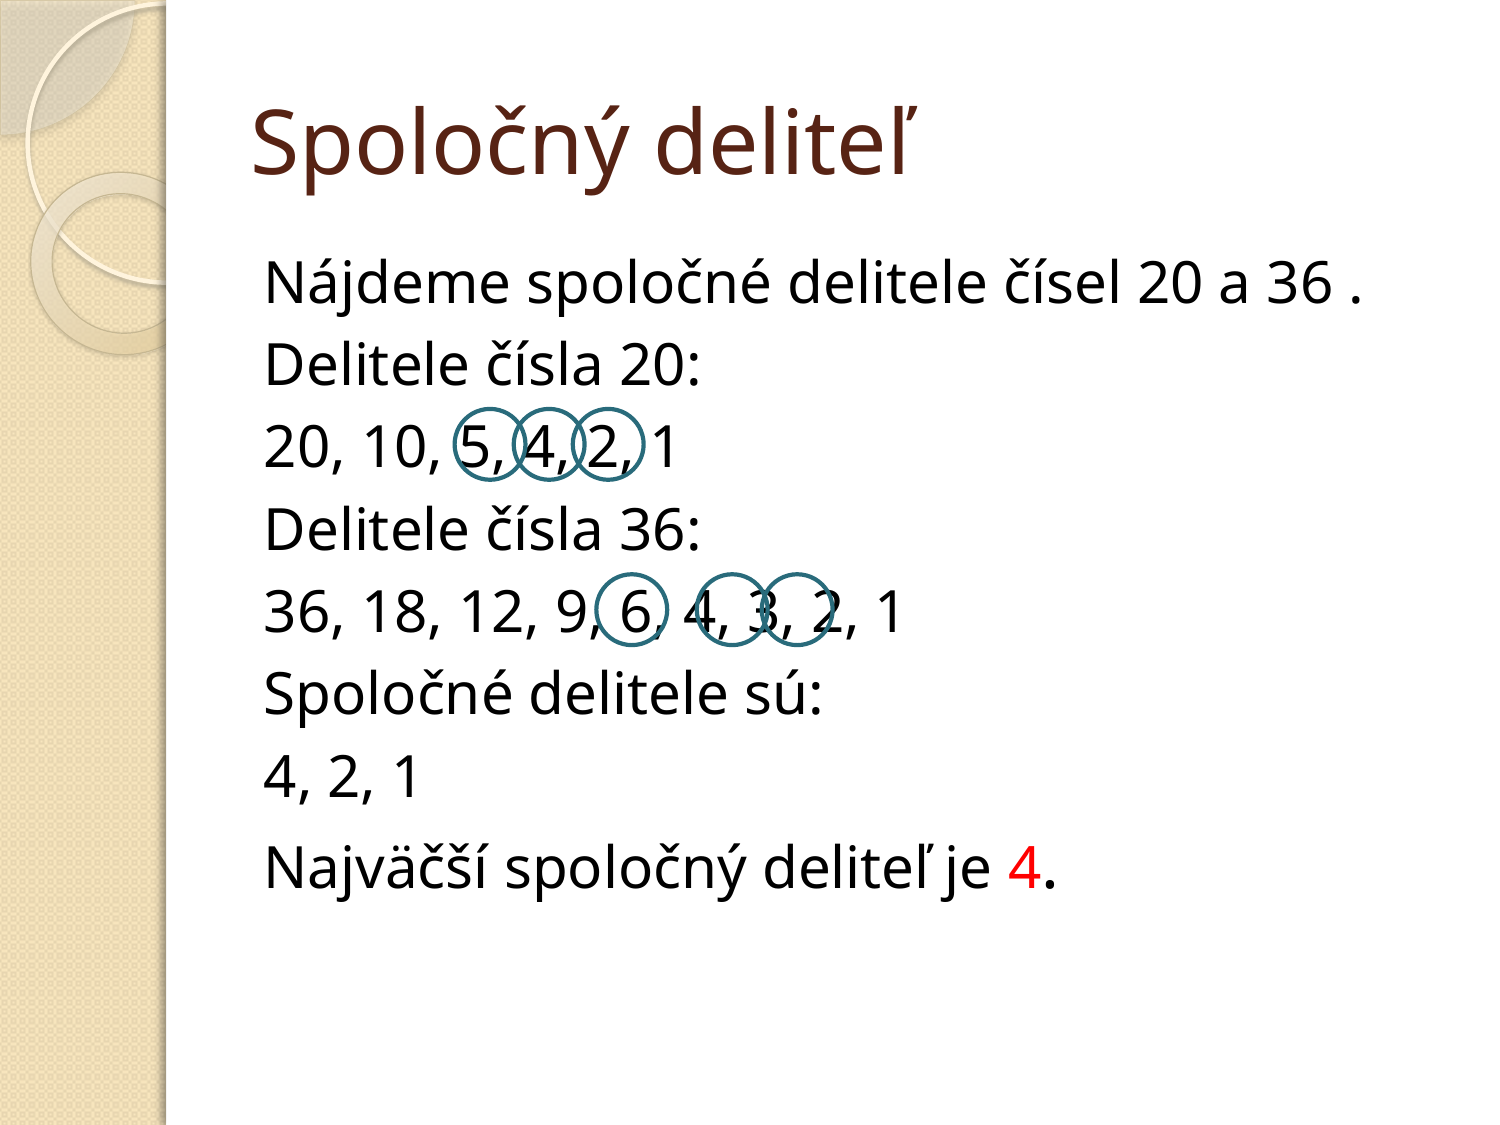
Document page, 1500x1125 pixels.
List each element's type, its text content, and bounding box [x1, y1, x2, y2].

list Nájdeme spoločné delitele čísel 20 a 36 . Delitele čísla 20: 20, 10, 5, 4, 2, 1 Delitele čísla 36: 36, 18, 12, 9, 6, 4, 3, 2, 1 Spoločné delitele sú: 4, 2, 1 Najväčší spoločný deliteľ je 4. [235, 237, 1466, 1025]
text_box [579, 406, 646, 482]
title Spoločný deliteľ [235, 45, 1466, 233]
text_box [452, 406, 520, 482]
text_box [594, 572, 670, 648]
text_box [511, 406, 587, 482]
text_box [694, 572, 765, 648]
text_box [759, 572, 835, 648]
